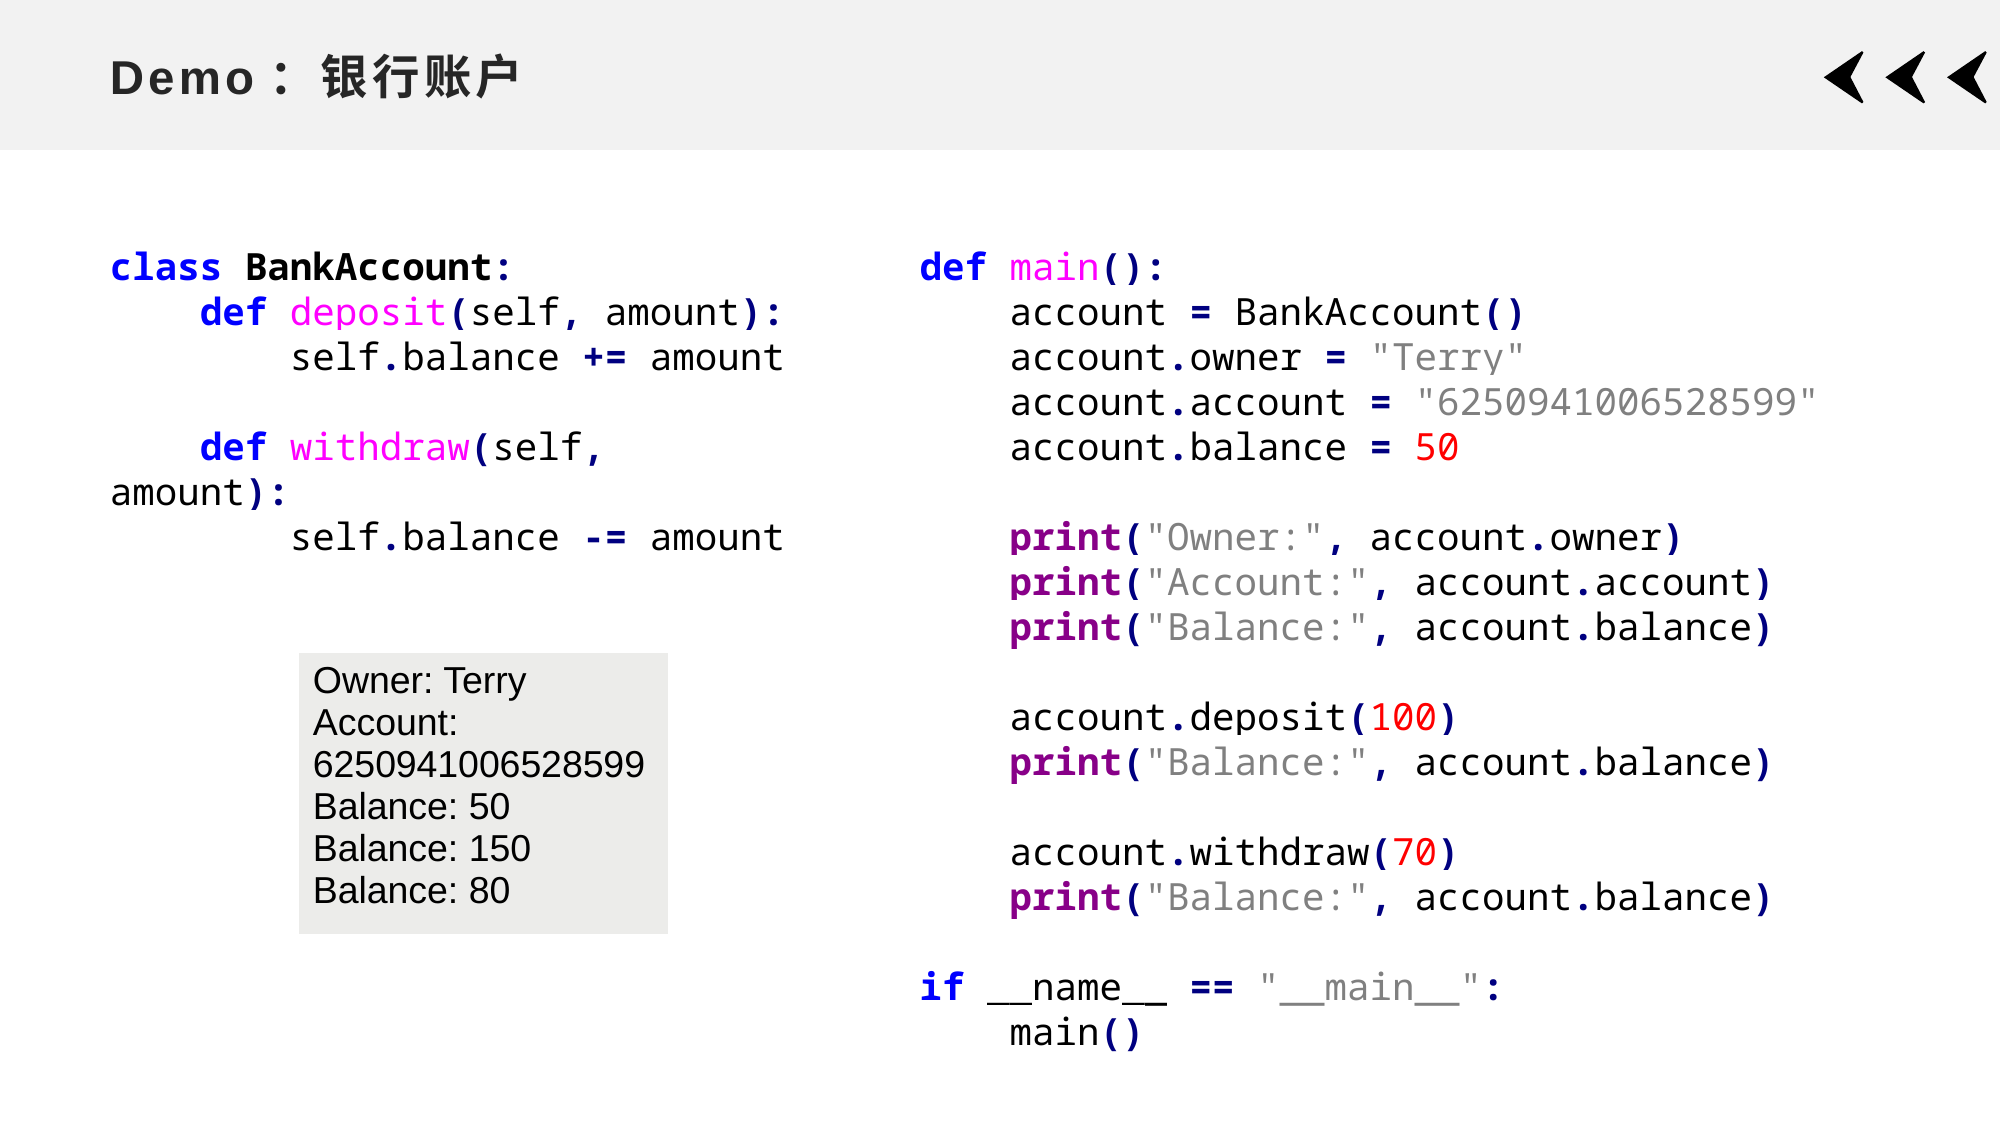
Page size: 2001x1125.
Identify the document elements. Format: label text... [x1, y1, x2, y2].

title Demo：银行账户 [95, 38, 1906, 112]
table_header Owner: Terry Account: 6250941006528599 Balance: 50 Balance: 150 Balance: 80 [299, 653, 668, 934]
text_box def main(): account = BankAccount() account.owner = "Terry" account.account = "6250941006528599" account.balance = 50 print("Owner:", account.owner) print("Account:", account.account) print("Balance:", account.balance) account.deposit(100) print("Balance:", account.balance) account.withdraw(70) print("Balance:", account.balance) if __name__ == "__main__": main() [904, 235, 1905, 1061]
text_box class BankAccount: def deposit(self, amount): self.balance += amount def withdraw(self, amount): self.balance -= amount [95, 235, 805, 566]
